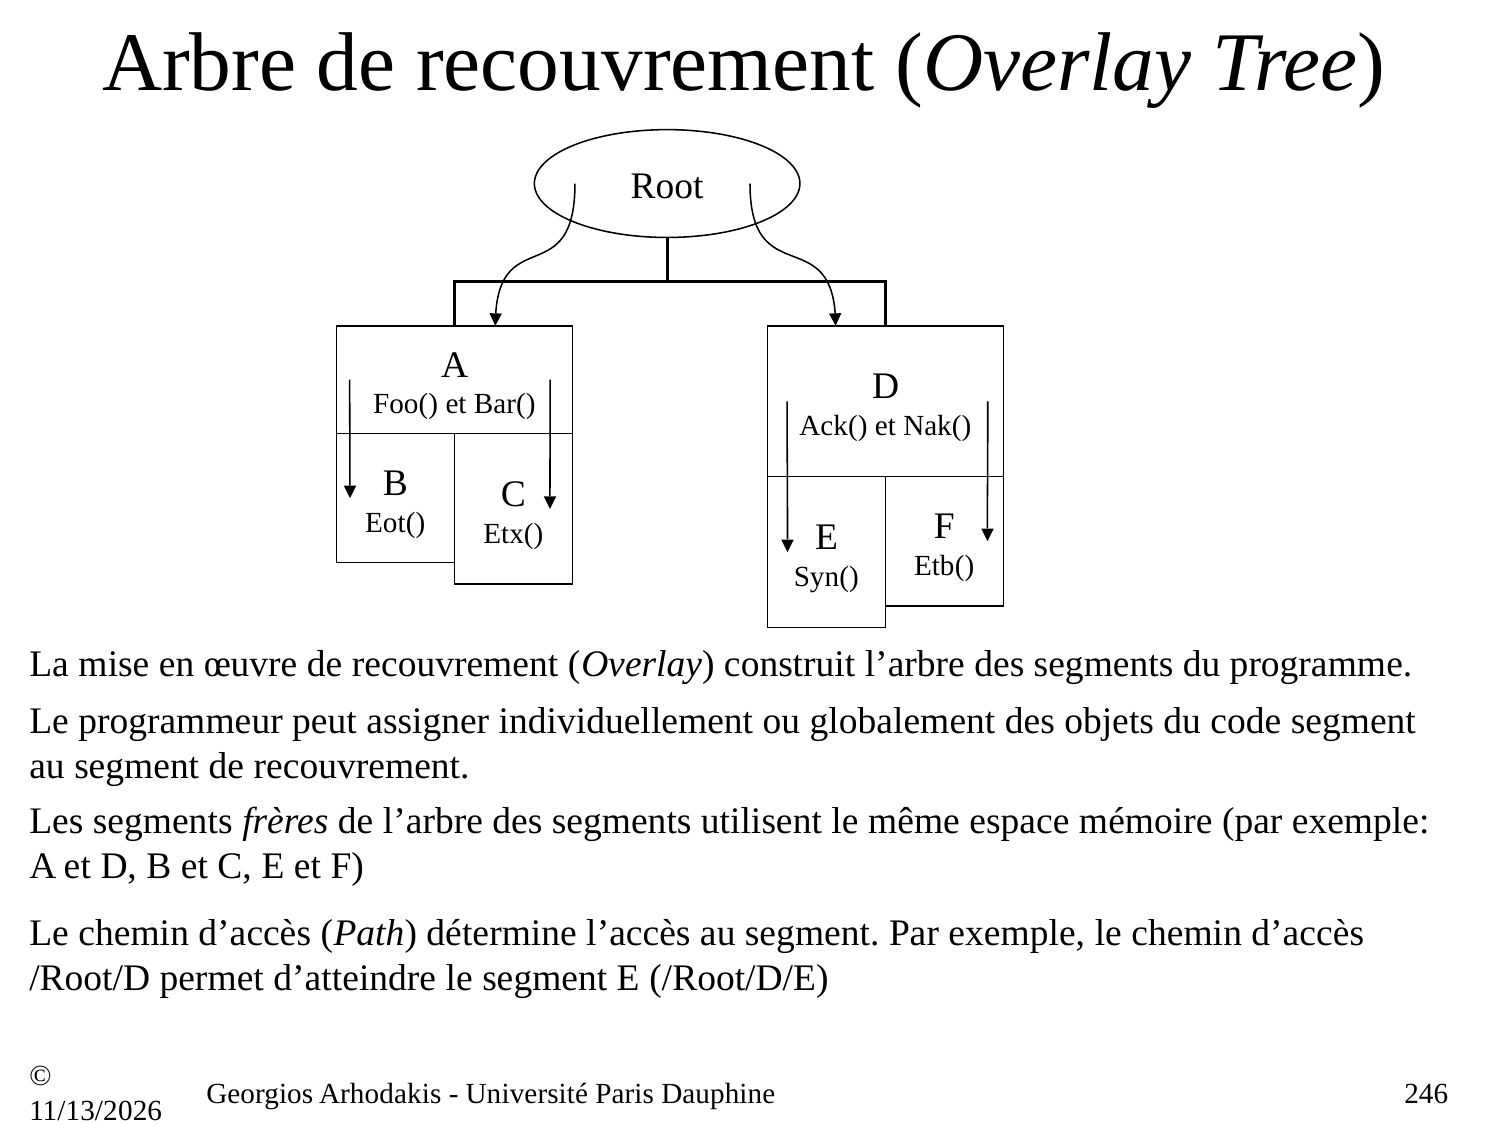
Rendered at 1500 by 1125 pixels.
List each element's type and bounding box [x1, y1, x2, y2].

text_box [29, 796, 1441, 886]
slide_number [29, 1056, 192, 1125]
text_box [29, 696, 1442, 786]
text_box [336, 129, 1004, 628]
slide_number [1298, 1074, 1449, 1110]
text_box [29, 637, 1417, 685]
title [75, 0, 1413, 159]
footer [206, 1074, 1232, 1110]
text_box [29, 909, 1441, 998]
